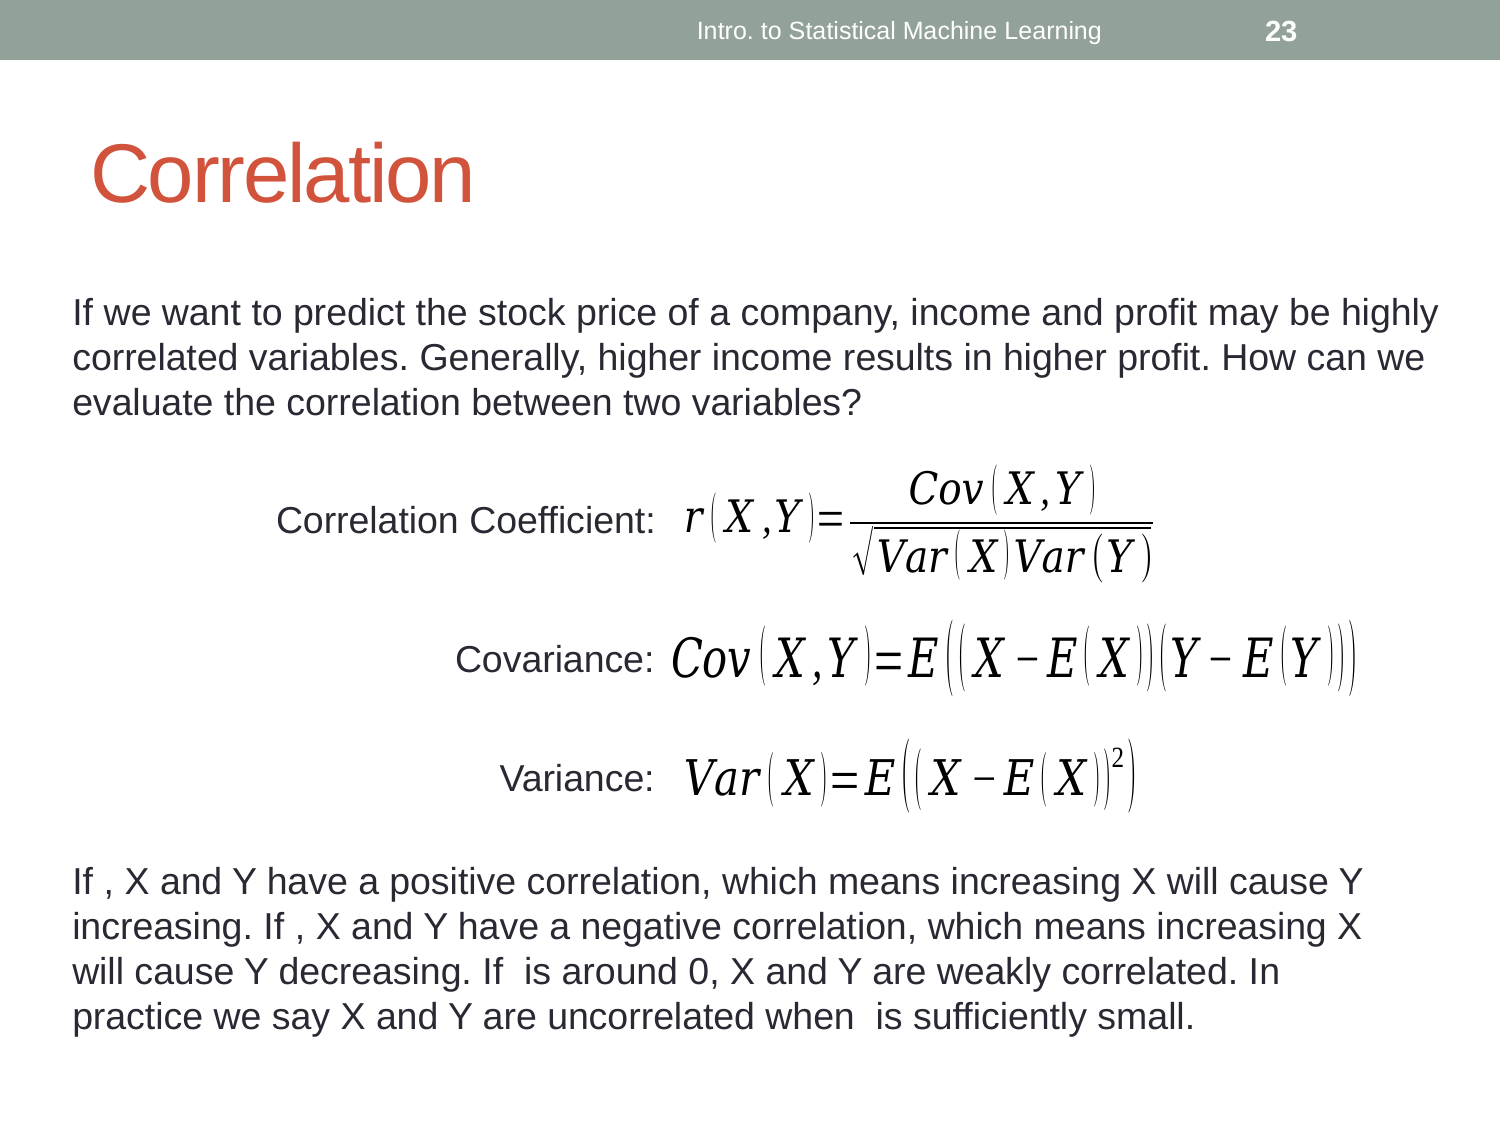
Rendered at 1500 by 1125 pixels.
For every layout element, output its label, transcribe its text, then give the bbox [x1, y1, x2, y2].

text_box If we want to predict the stock price of a company, income and profit may be highly correlated variables. Generally, higher income results in higher profit. How can we evaluate the correlation between two variables? [57, 280, 1480, 431]
title Correlation [75, 87, 1425, 250]
text_box Covariance: [440, 627, 670, 687]
slide_number 23 [1250, 3, 1425, 57]
footer Intro. to Statistical Machine Learning [562, 3, 1238, 57]
text_box Variance: [484, 746, 670, 807]
text_box Correlation Coefficient: [261, 488, 682, 549]
